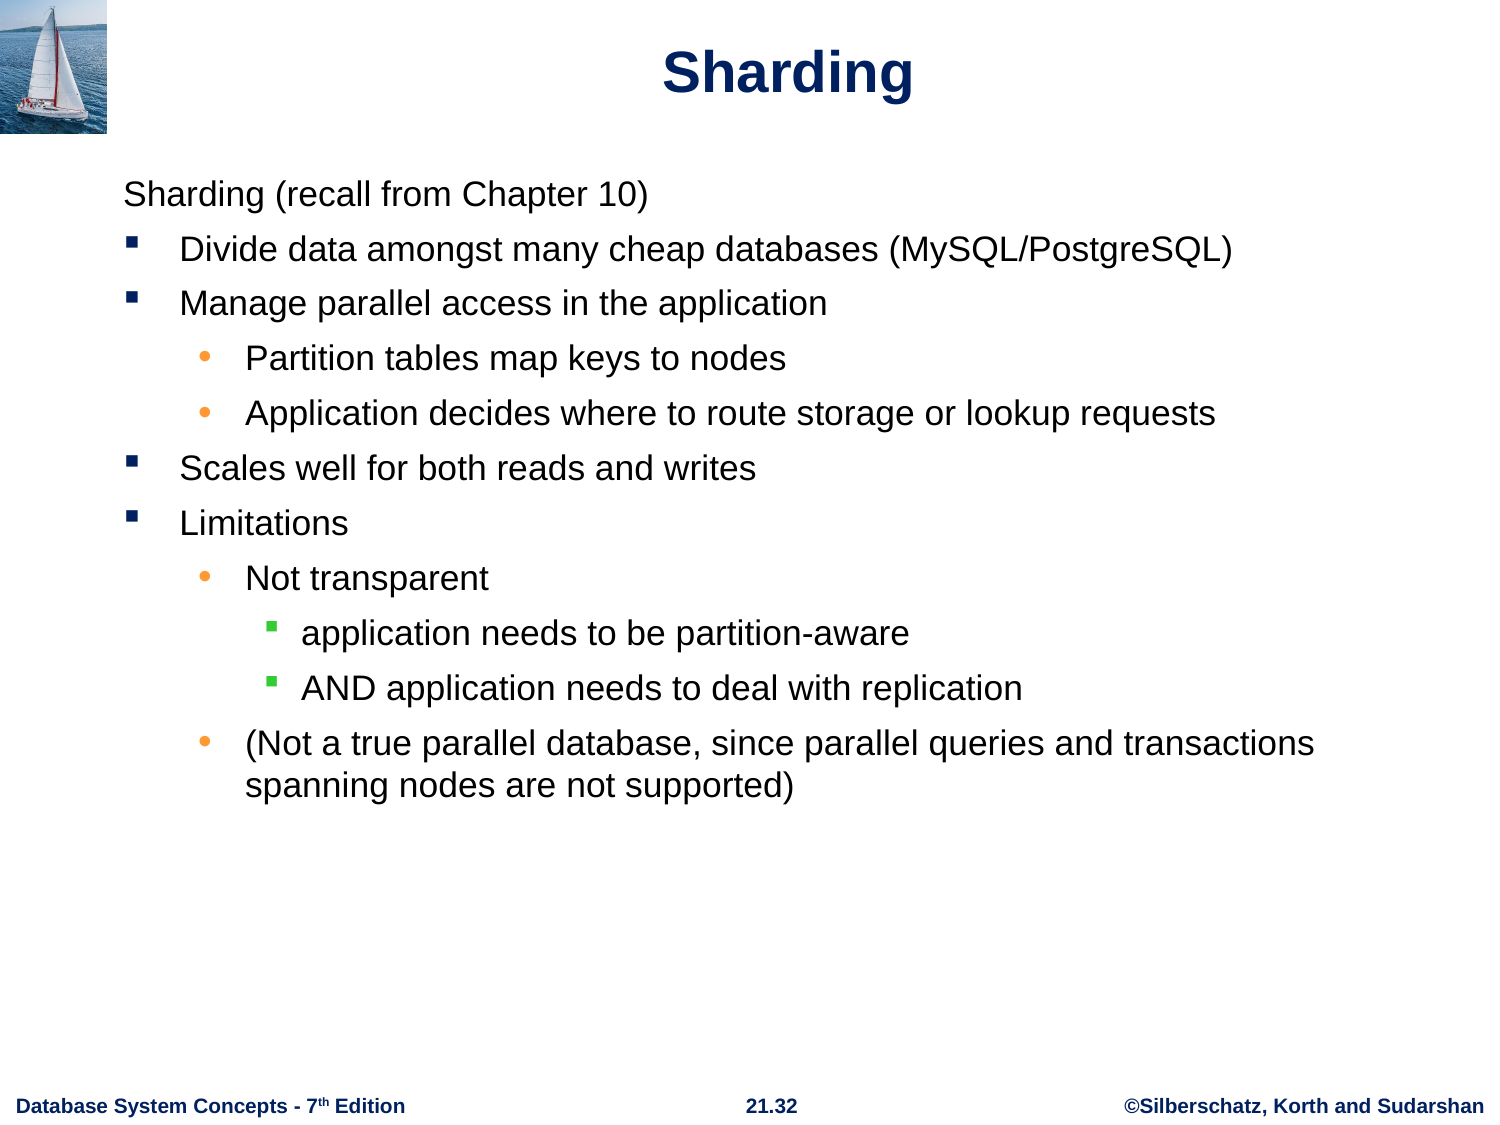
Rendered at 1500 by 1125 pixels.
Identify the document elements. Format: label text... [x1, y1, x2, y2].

title Sharding [125, 18, 1452, 113]
list Sharding (recall from Chapter 10) Divide data amongst many cheap databases (MySQL/PostgreSQL) Manage parallel access in the application Partition tables map keys to nodes Application decides where to route storage or lookup requests Scales well for both reads and writes Limitations Not transparent application needs to be partition-aware AND application needs to deal with replication (Not a true parallel database, since parallel queries and transactions spanning nodes are not supported) [108, 163, 1368, 1049]
picture [0, 0, 107, 134]
